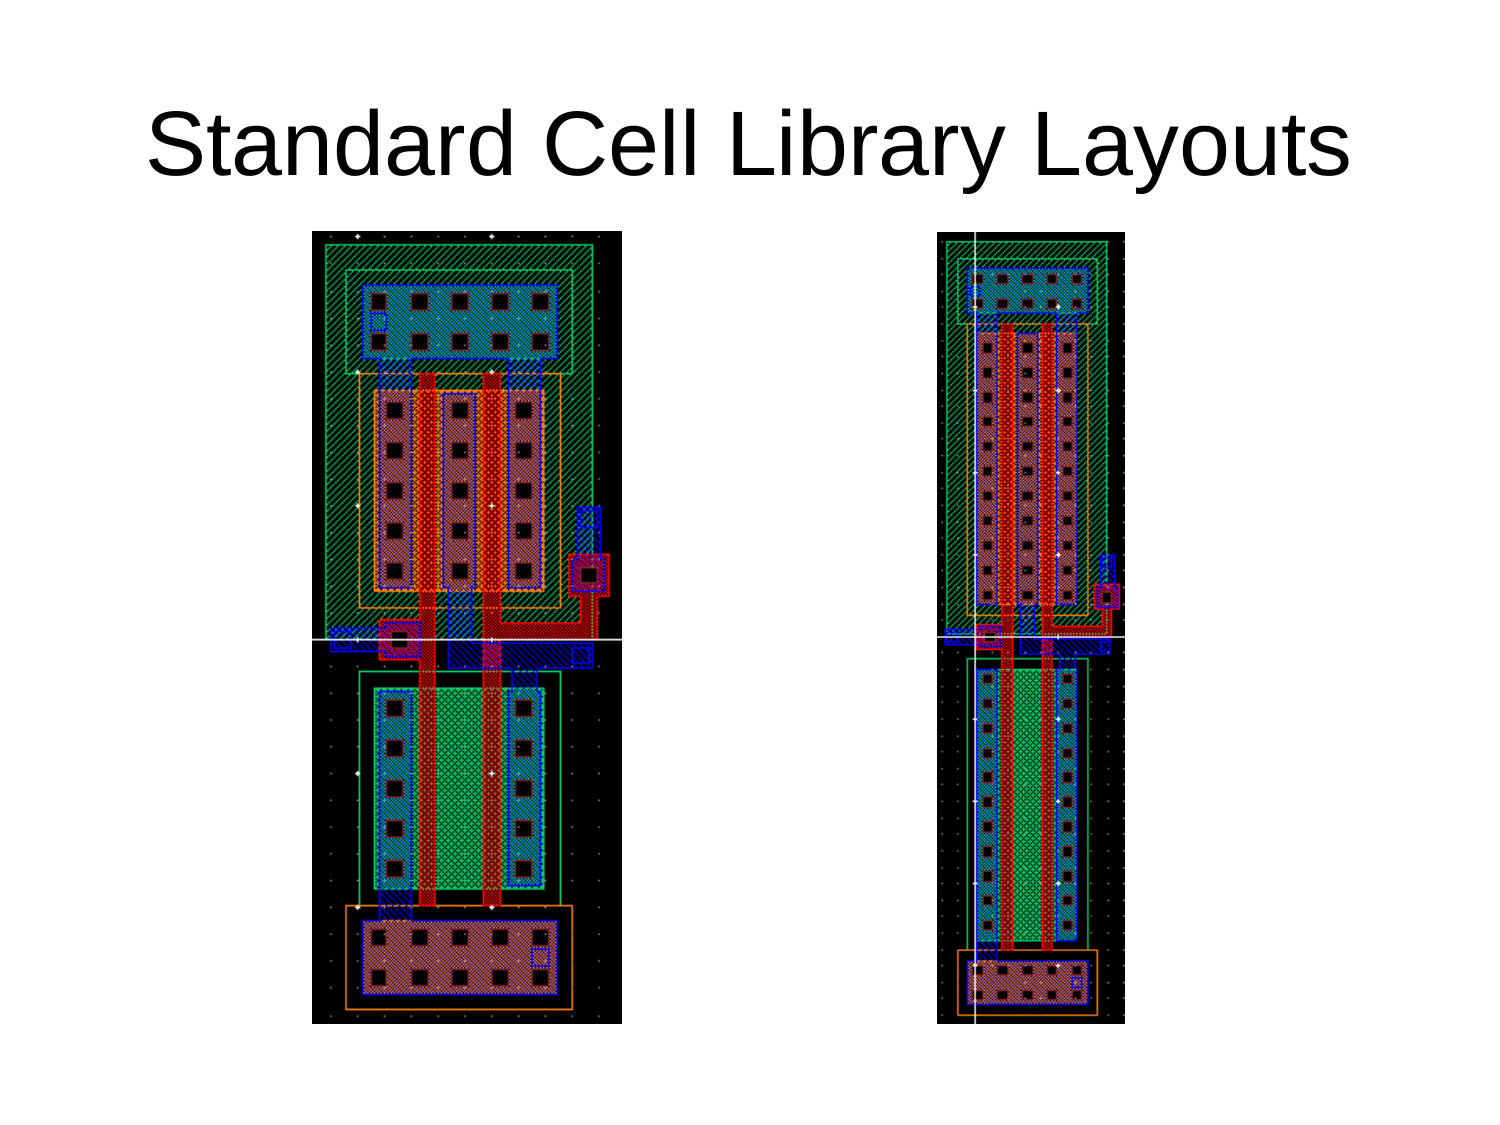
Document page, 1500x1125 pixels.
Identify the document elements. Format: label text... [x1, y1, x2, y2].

picture [312, 231, 622, 1024]
title Standard Cell Library Layouts [75, 45, 1425, 233]
picture [937, 232, 1126, 1024]
